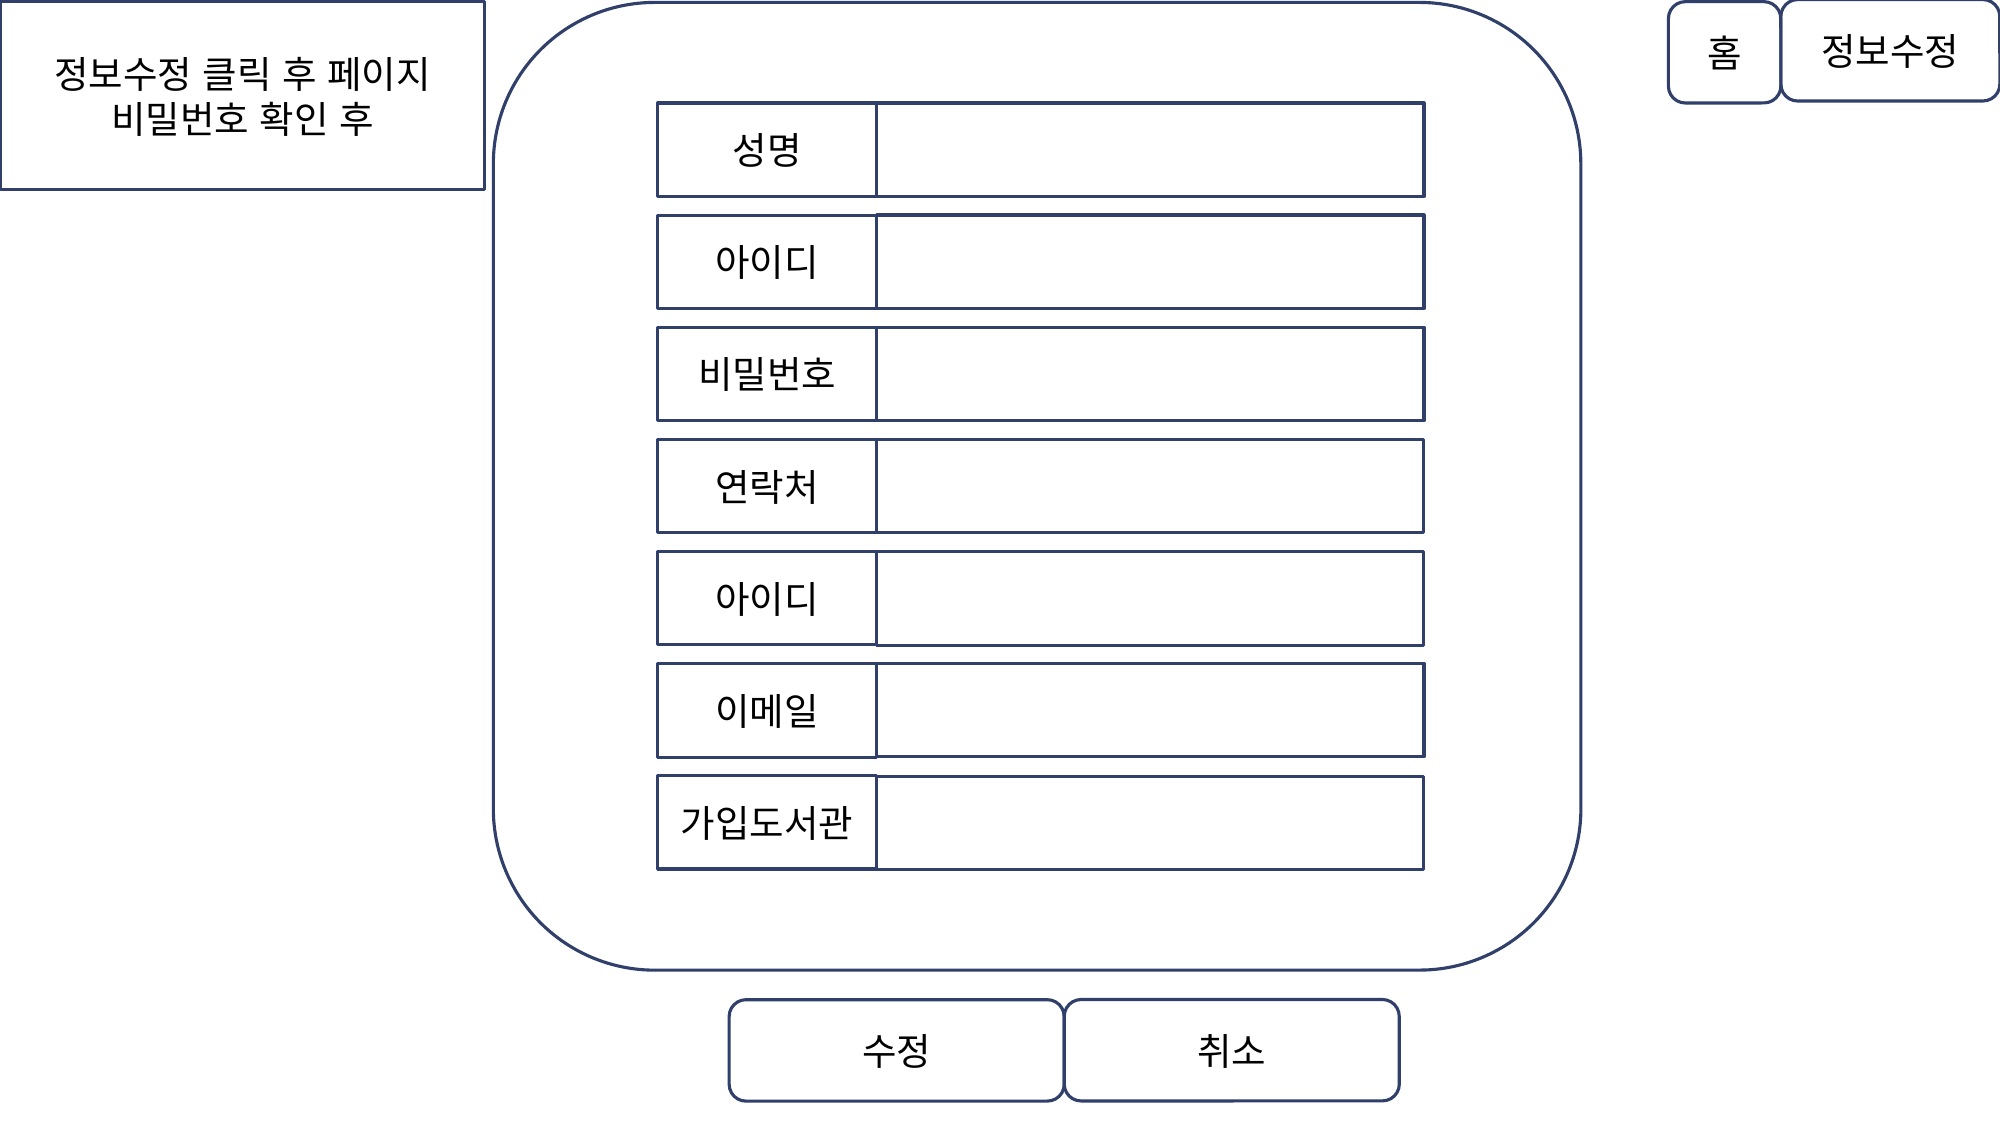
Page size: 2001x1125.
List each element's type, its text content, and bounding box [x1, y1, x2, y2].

text_box 정보수정 클릭 후 페이지 비밀번호 확인 후 [0, 0, 486, 191]
text_box [491, 0, 1583, 972]
text_box 취소 [1062, 997, 1401, 1103]
text_box 정보수정 [1781, 0, 2000, 103]
text_box 수정 [727, 998, 1064, 1103]
text_box 홈 [1666, 0, 1783, 105]
